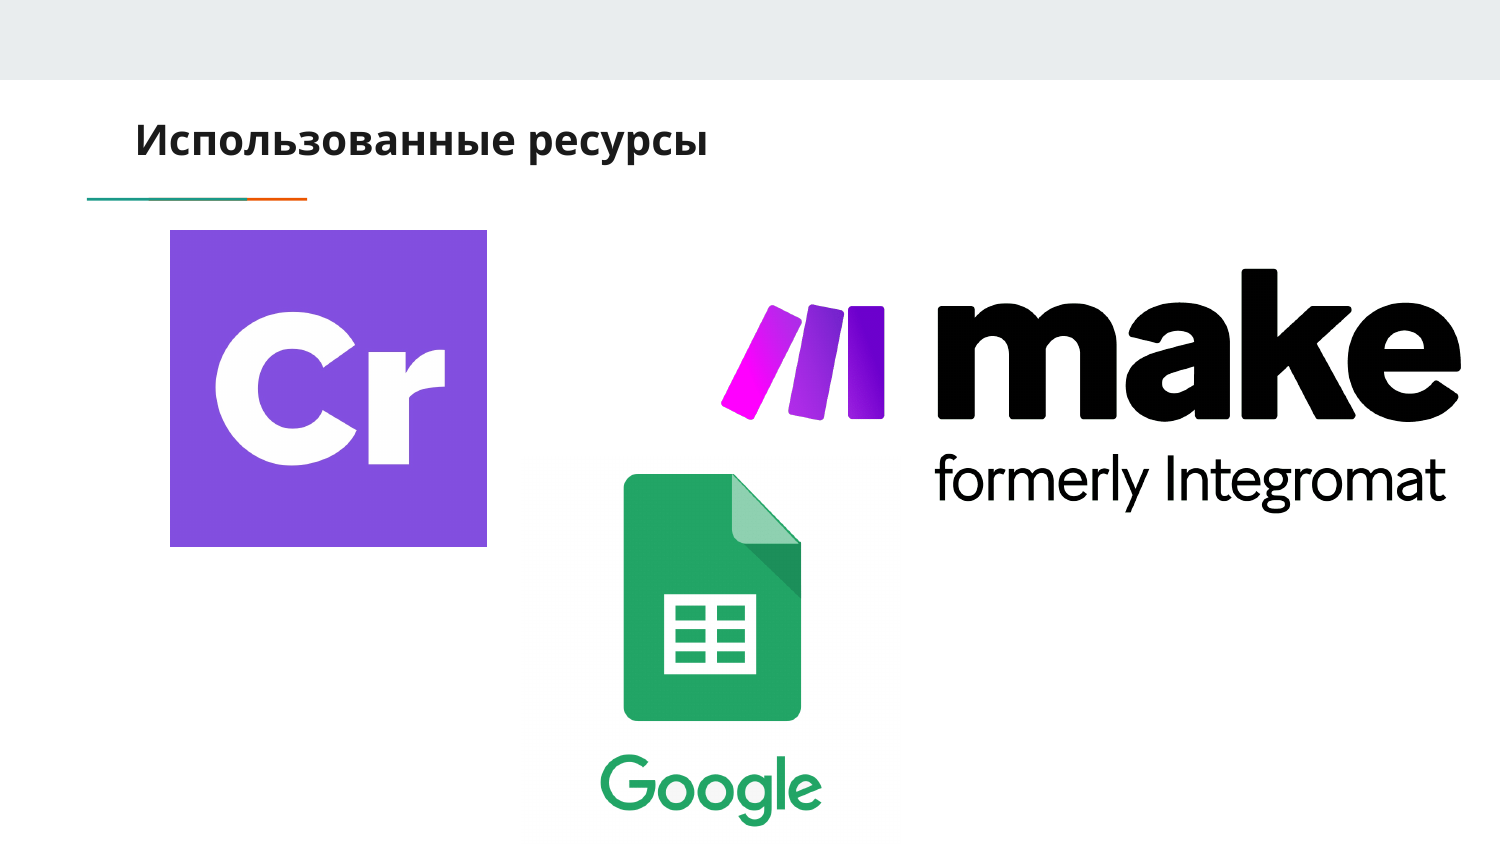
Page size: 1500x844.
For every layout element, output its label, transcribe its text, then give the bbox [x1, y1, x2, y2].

picture [170, 230, 487, 547]
picture [521, 230, 1479, 844]
title Использованные ресурсы [119, 95, 1381, 183]
